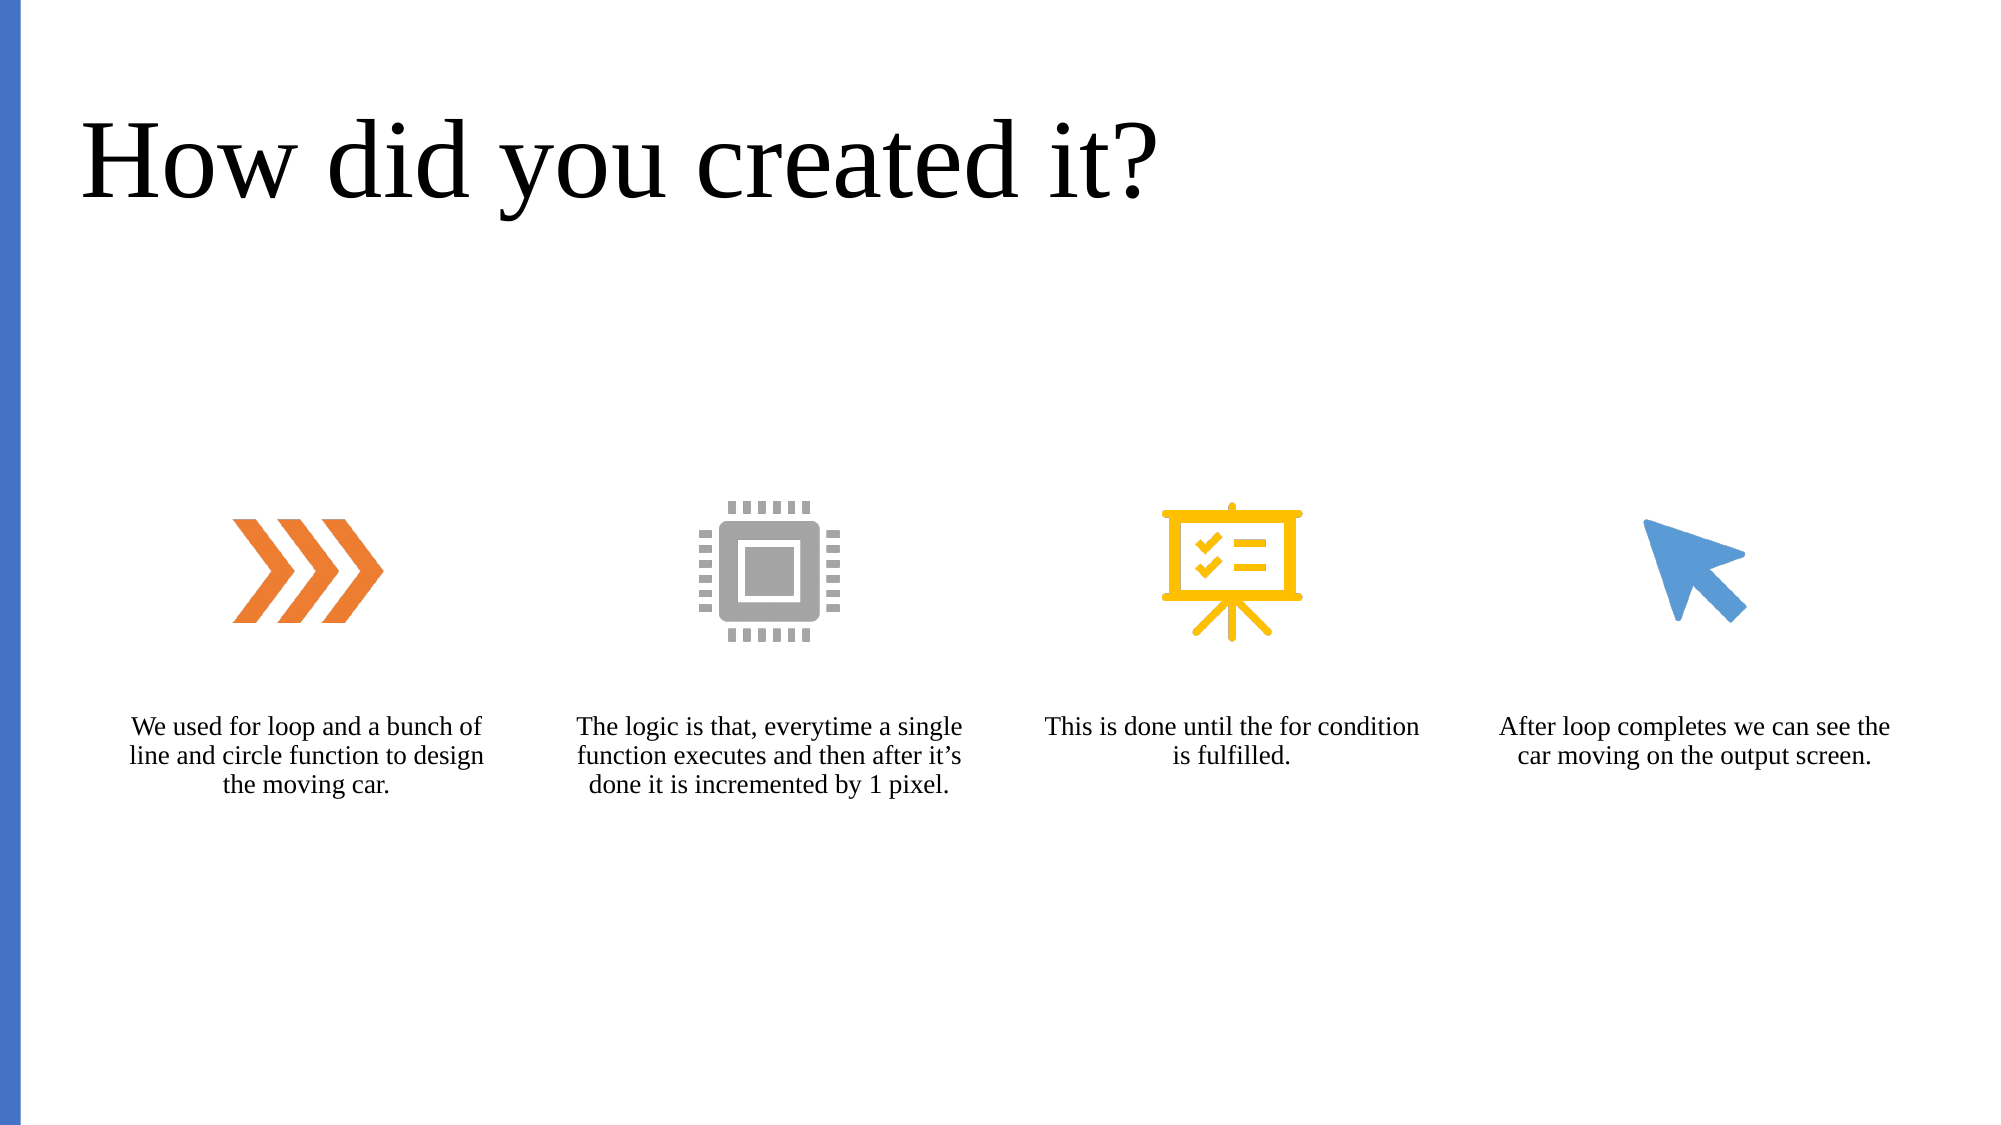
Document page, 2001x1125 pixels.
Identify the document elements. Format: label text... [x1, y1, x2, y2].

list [65, 299, 1937, 1014]
text_box [0, 0, 21, 1125]
title How did you created it? [65, 52, 1937, 271]
